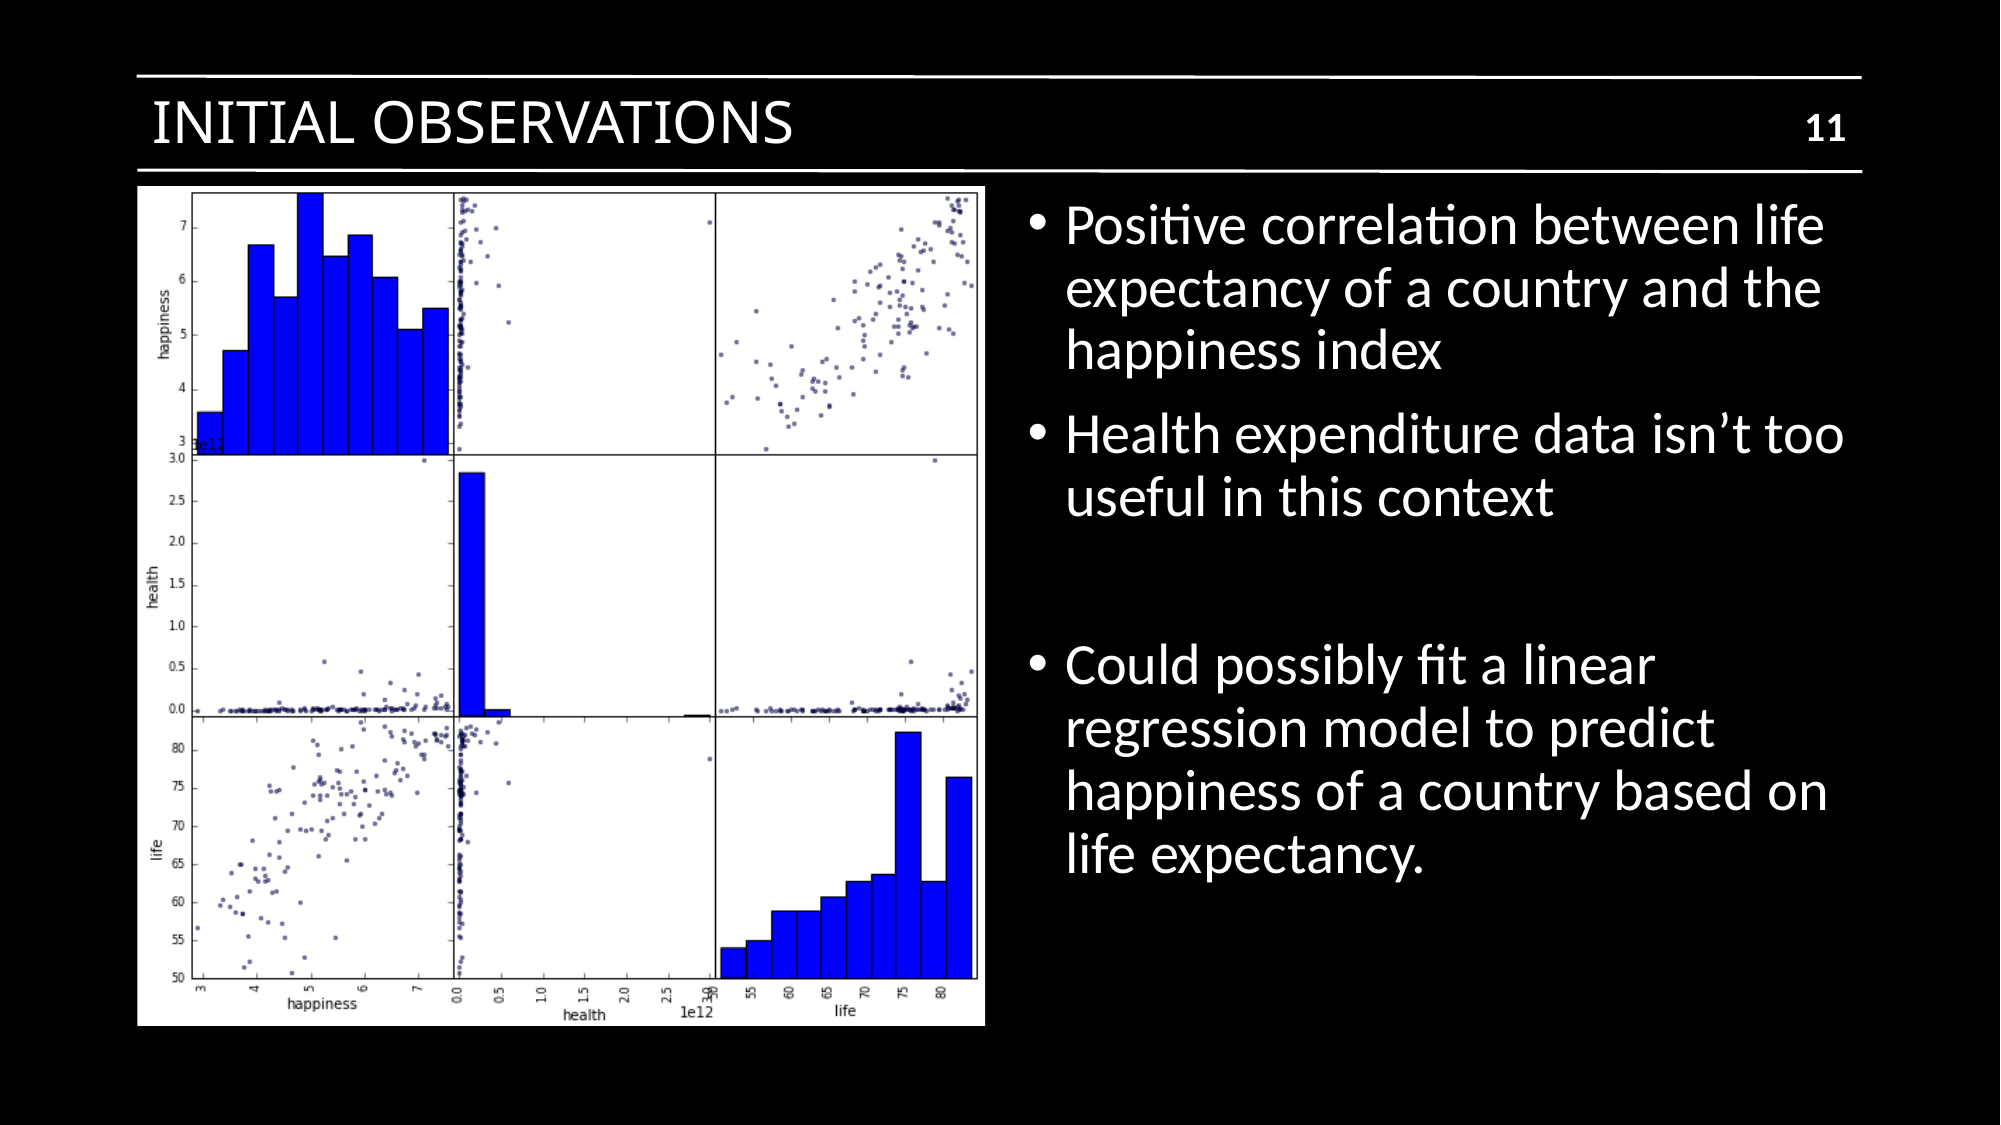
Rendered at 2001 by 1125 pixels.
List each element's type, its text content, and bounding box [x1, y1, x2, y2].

list Positive correlation between life expectancy of a country and the happiness index Health expenditure data isn’t too useful in this context Could possibly fit a linear regression model to predict happiness of a country based on life expectancy. [1012, 186, 1863, 1014]
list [137, 186, 986, 1026]
title INITIAL OBSERVATIONS [137, 78, 1863, 171]
slide_number 11 [1411, 94, 1862, 155]
